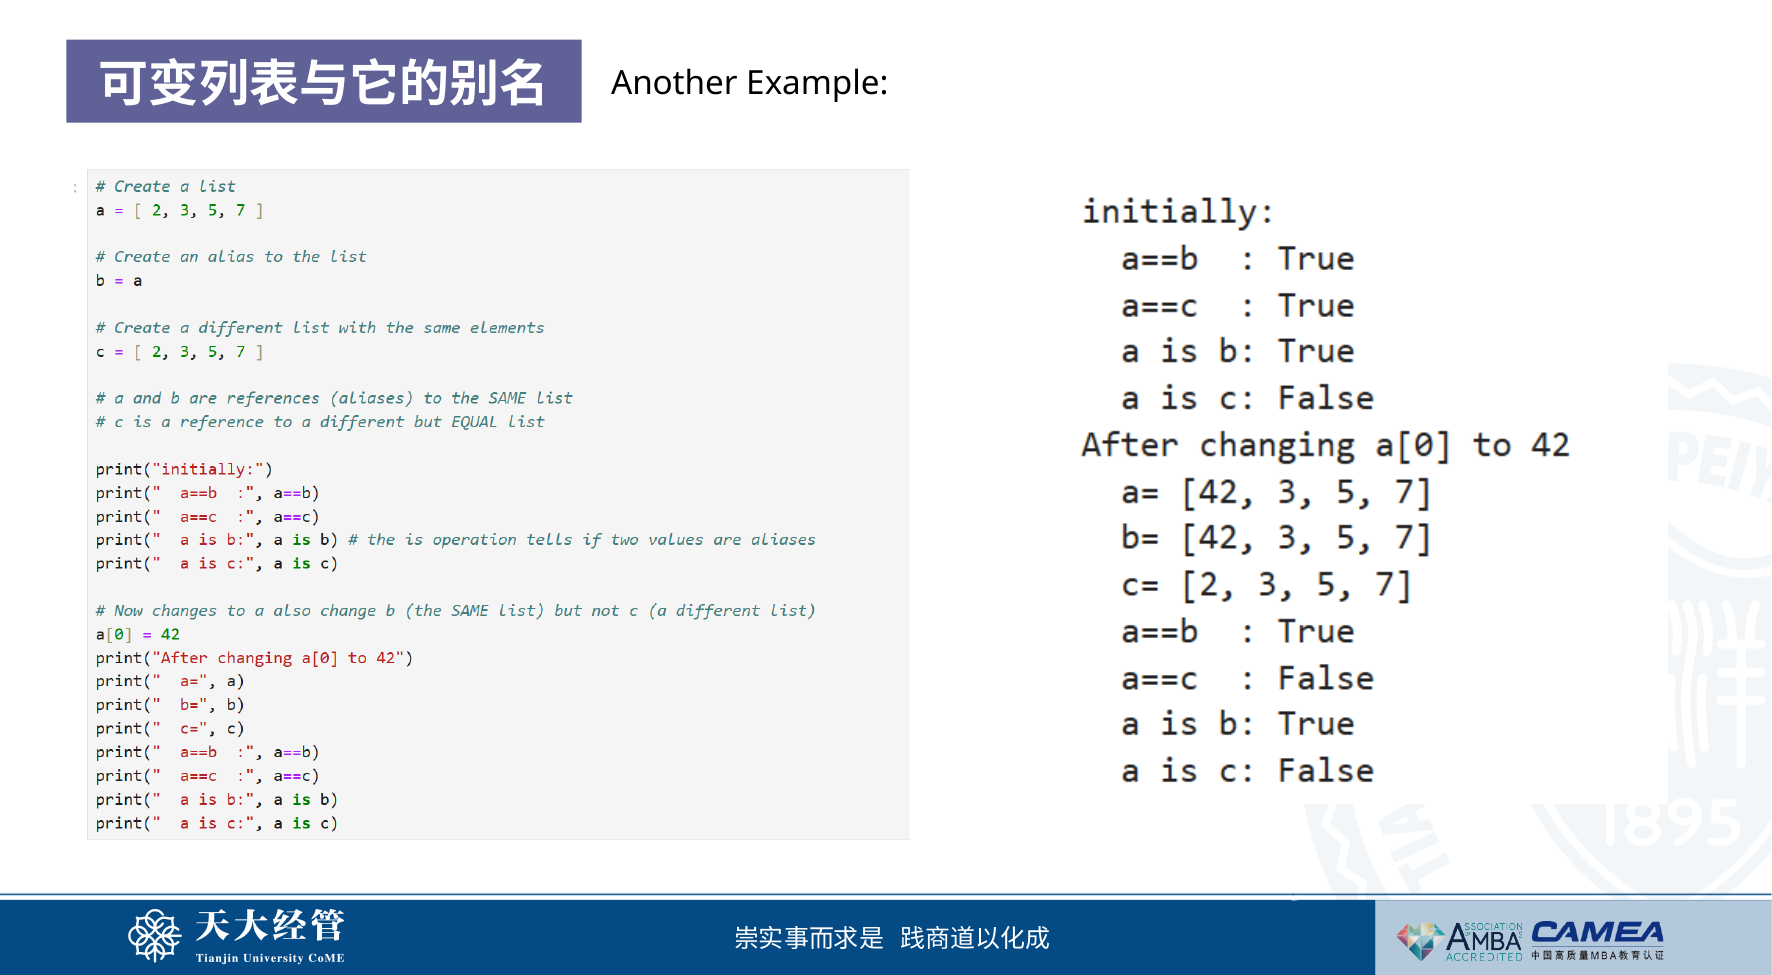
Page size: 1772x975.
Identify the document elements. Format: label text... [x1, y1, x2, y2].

text_box 可变列表与它的别名 [66, 39, 582, 123]
text_box Another Example: [596, 53, 1430, 109]
picture [0, 0, 1772, 975]
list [74, 158, 910, 848]
